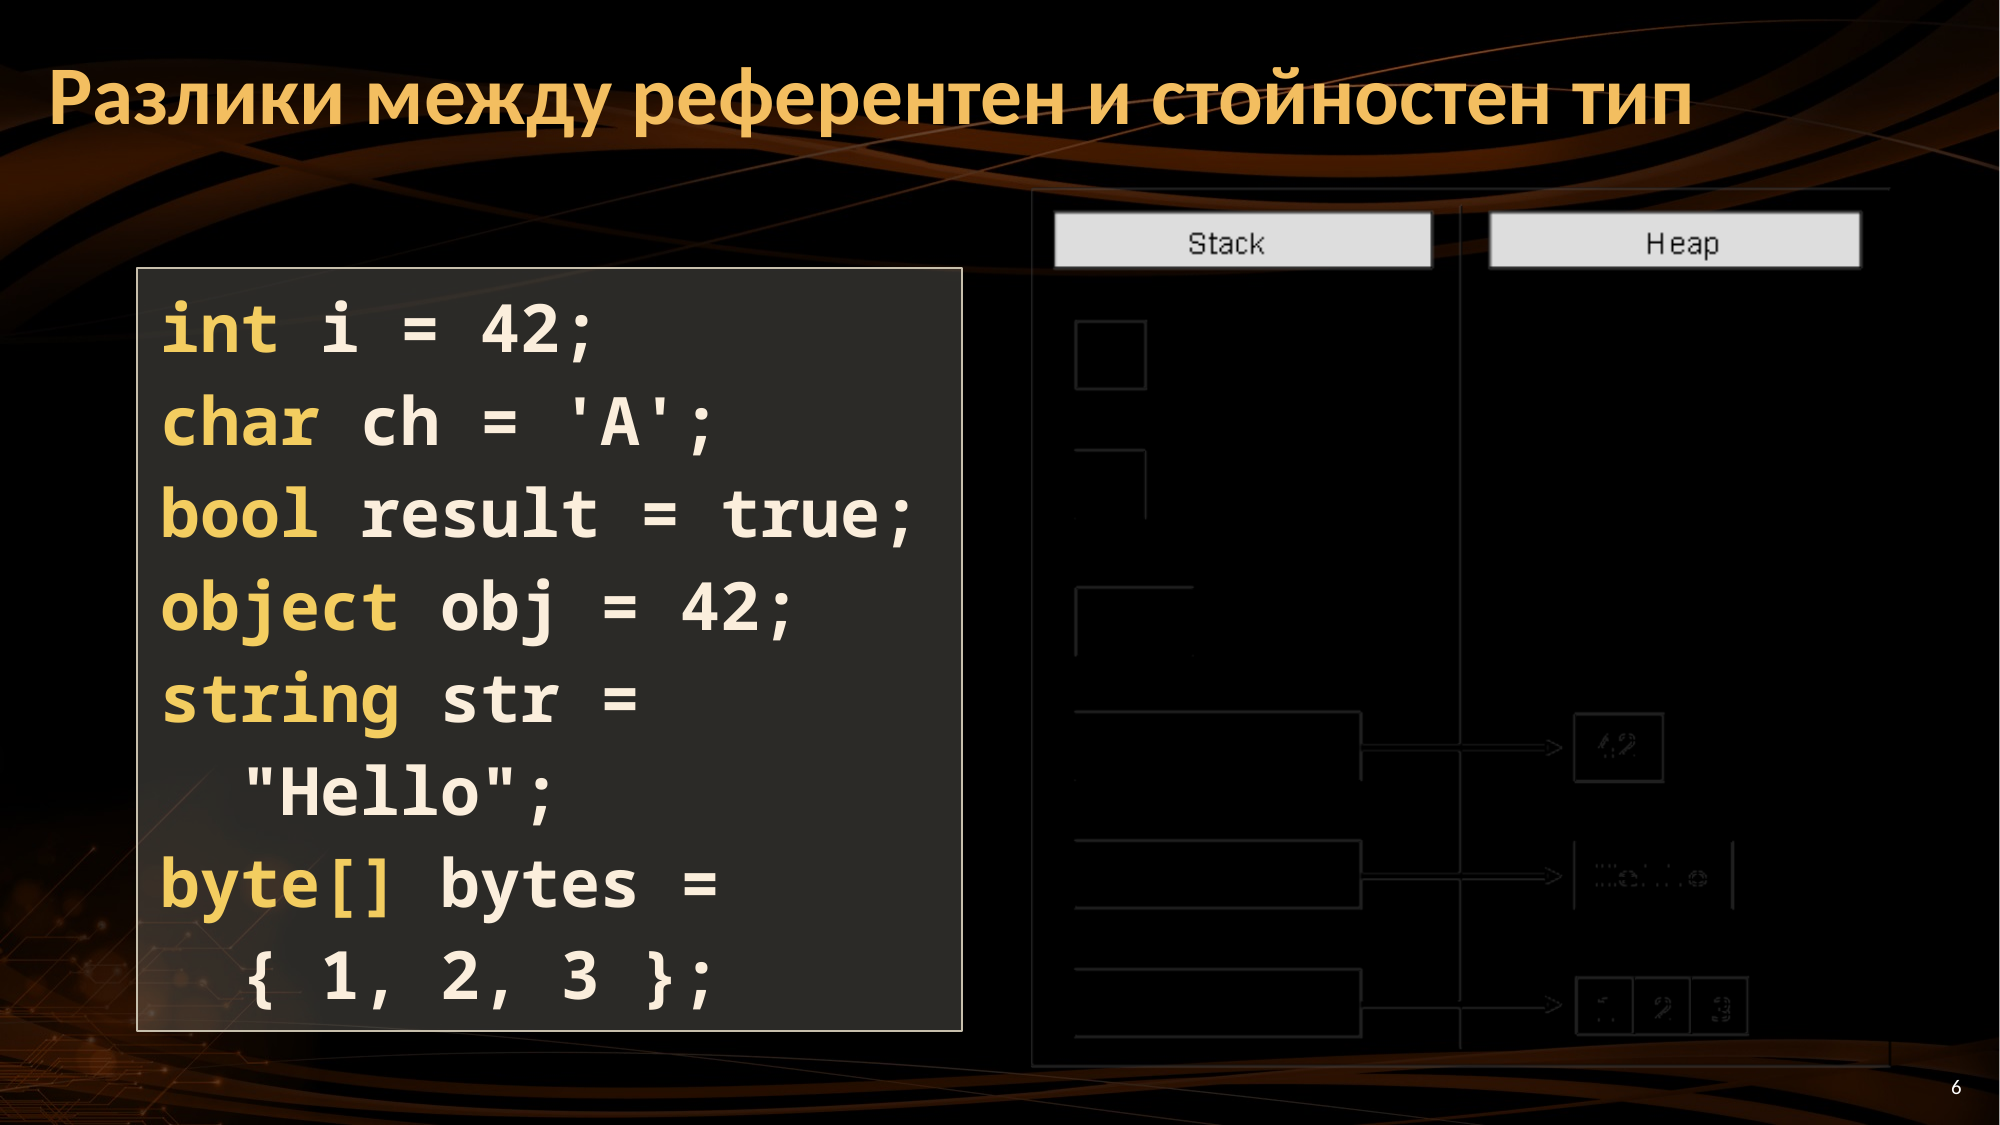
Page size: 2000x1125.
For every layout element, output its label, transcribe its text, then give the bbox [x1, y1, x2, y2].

slide_number 6 [1897, 1070, 1968, 1103]
title Разлики между референтен и стойностен тип [30, 6, 1968, 189]
text_box int i = 42; char ch = 'A'; bool result = true; object obj = 42; string str = "Hello"; byte[] bytes = { 1, 2, 3 }; [137, 268, 963, 1032]
picture [0, 0, 2000, 1125]
